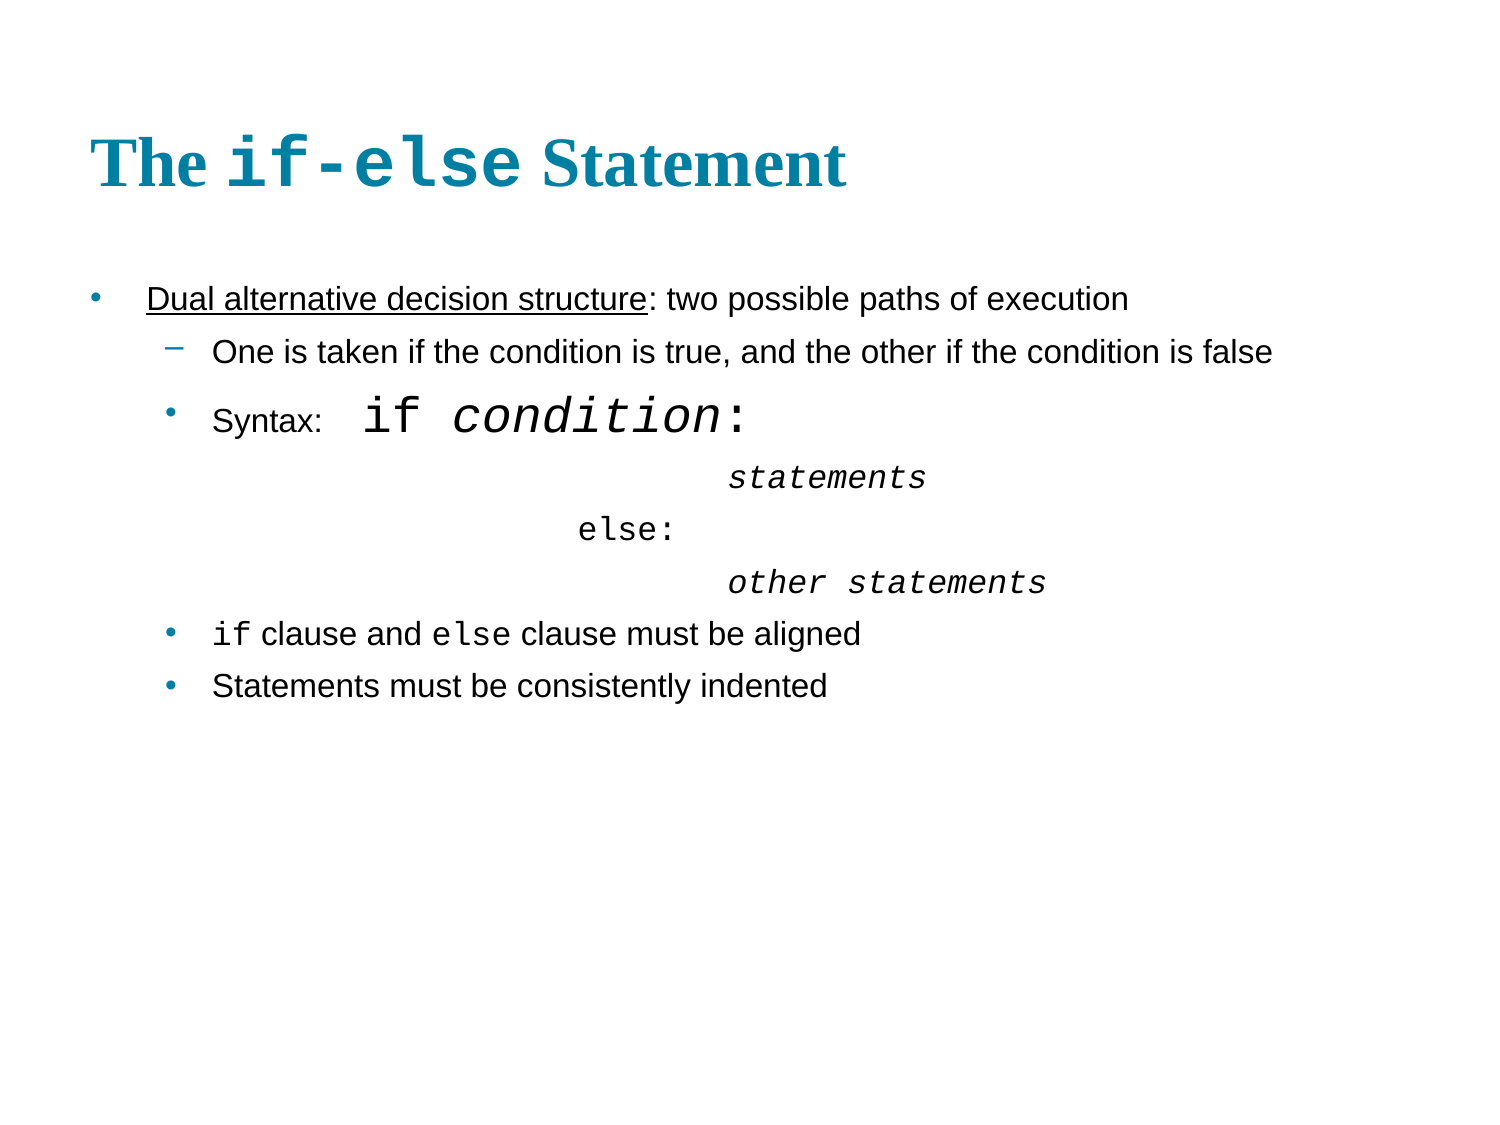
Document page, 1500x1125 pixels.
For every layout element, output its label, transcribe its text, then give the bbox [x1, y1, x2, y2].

list Dual alternative decision structure: two possible paths of execution One is taken if the condition is true, and the other if the condition is false Syntax: if condition: statements else: other statements if clause and else clause must be aligned Statements must be consistently indented [75, 262, 1425, 989]
title The if-else Statement [75, 35, 1425, 216]
